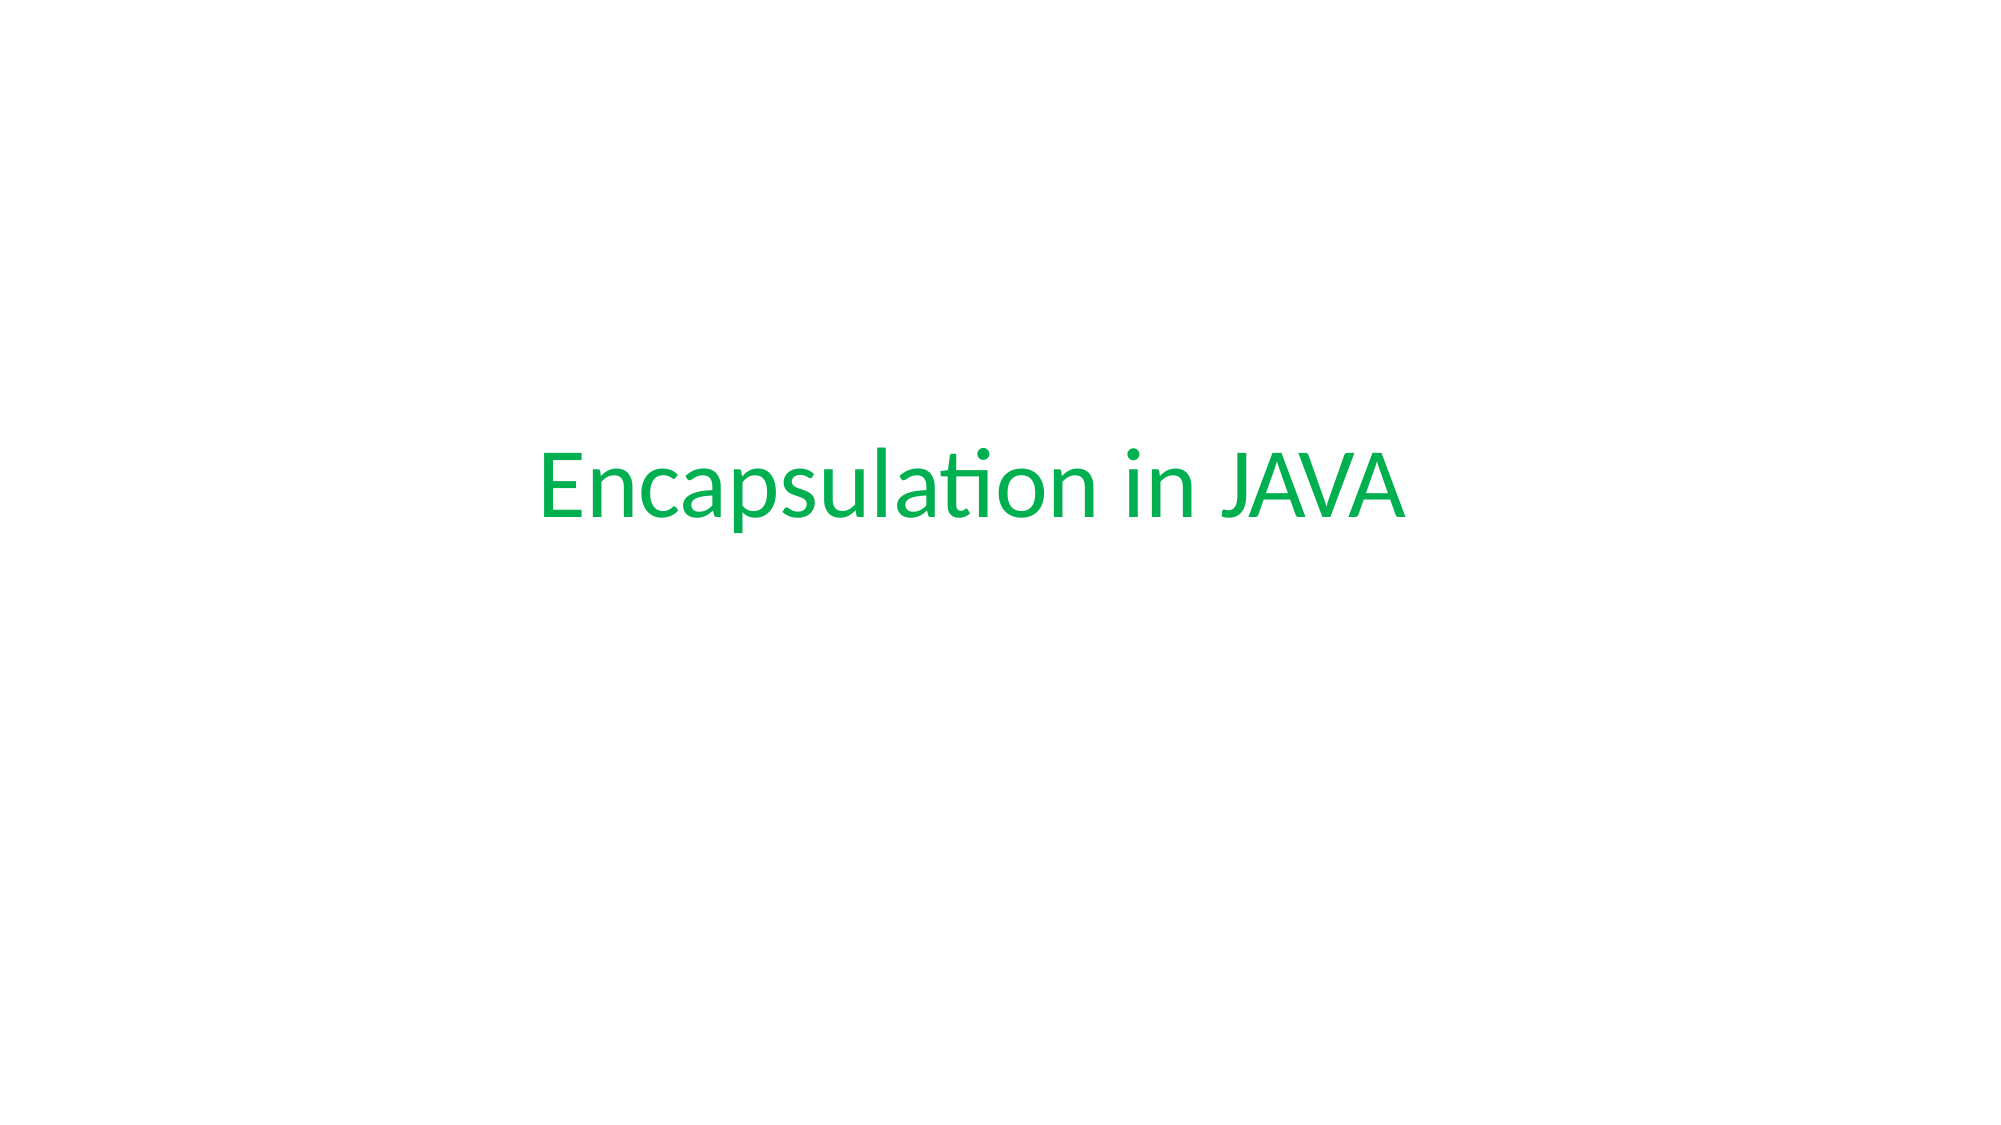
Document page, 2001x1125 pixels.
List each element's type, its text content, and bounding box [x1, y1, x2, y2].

title Encapsulation in JAVA [535, 415, 1422, 606]
